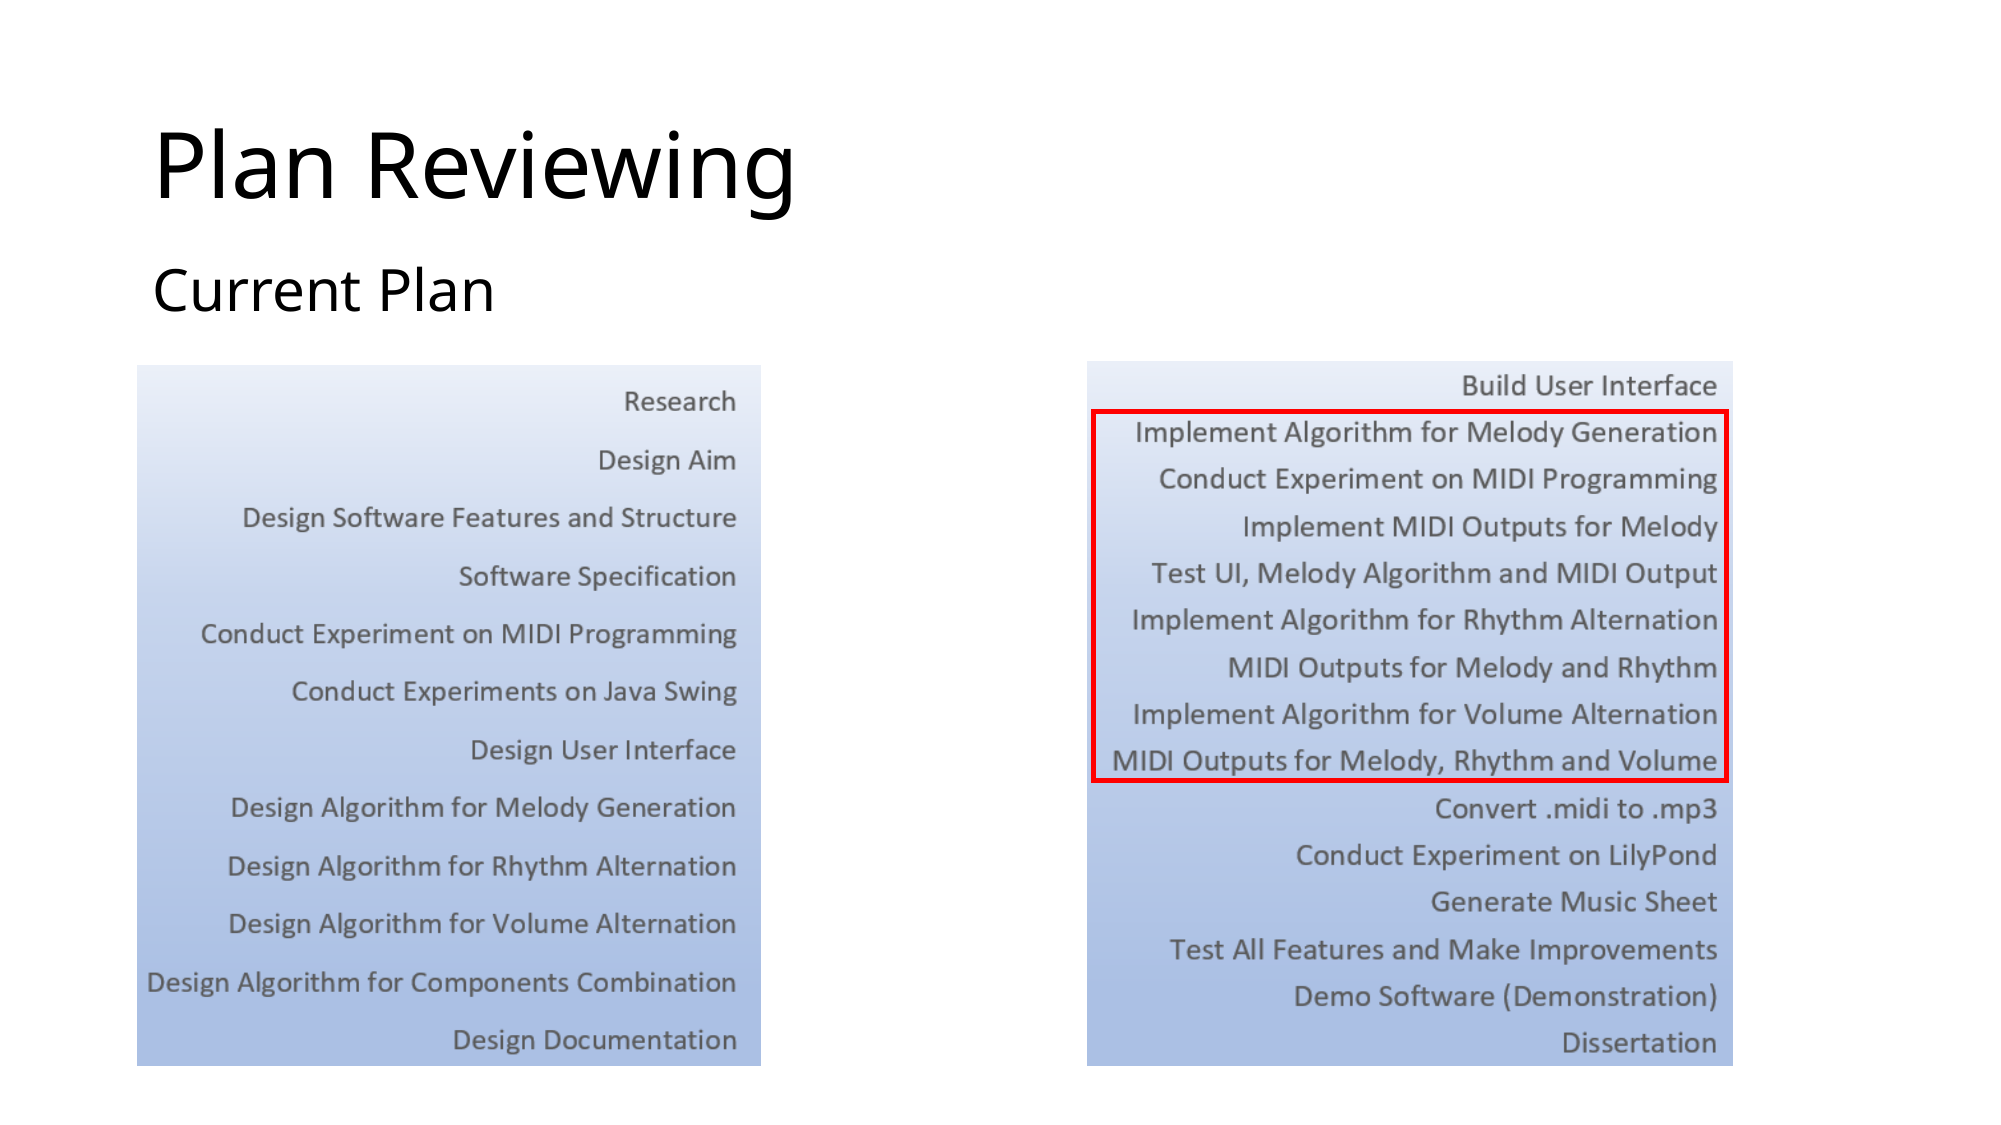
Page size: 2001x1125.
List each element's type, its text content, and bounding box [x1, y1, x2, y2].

picture [137, 365, 761, 1066]
title Plan Reviewing [137, 59, 1863, 278]
list Current Plan [137, 254, 913, 968]
picture [1087, 361, 1733, 1066]
